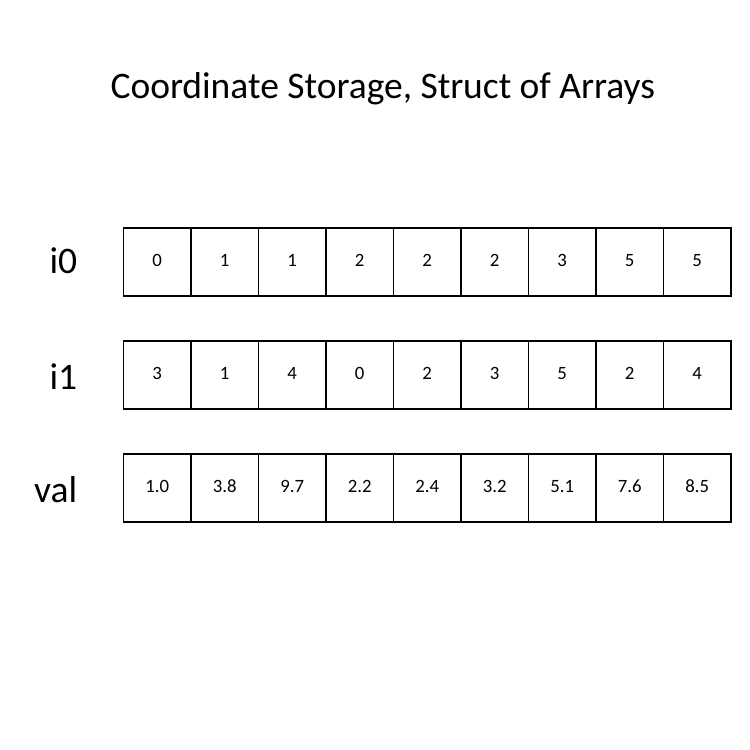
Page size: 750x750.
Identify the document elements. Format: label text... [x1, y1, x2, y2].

table_header 3 [529, 229, 595, 295]
table_header 2.2 [327, 455, 393, 521]
table_header 0 [124, 229, 190, 295]
table_header 1 [192, 342, 258, 408]
table_header 4 [259, 342, 325, 408]
table_header 2.4 [394, 455, 460, 521]
table_header 2 [462, 229, 528, 295]
table_header 3.2 [462, 455, 528, 521]
table_header 5 [664, 229, 730, 295]
table_header 2 [394, 342, 460, 408]
table_header 8.5 [664, 455, 730, 521]
table_header 3 [462, 342, 528, 408]
text_box val [19, 457, 93, 518]
table_header 9.7 [259, 455, 325, 521]
table_header 5 [529, 342, 595, 408]
table_header 2 [597, 342, 663, 408]
table_header 1 [192, 229, 258, 295]
text_box i0 [34, 228, 93, 289]
table_header 3.8 [192, 455, 258, 521]
table_header 2 [394, 229, 460, 295]
table_header 7.6 [597, 455, 663, 521]
table_header 3 [124, 342, 190, 408]
table_header 1.0 [124, 455, 190, 521]
table_header 0 [327, 342, 393, 408]
table_header 2 [327, 229, 393, 295]
table_header 5 [597, 229, 663, 295]
table_header 5.1 [529, 455, 595, 521]
table_header 1 [259, 229, 325, 295]
table_header 4 [664, 342, 730, 408]
text_box i1 [34, 344, 93, 405]
text_box Coordinate Storage, Struct of Arrays [95, 53, 671, 113]
